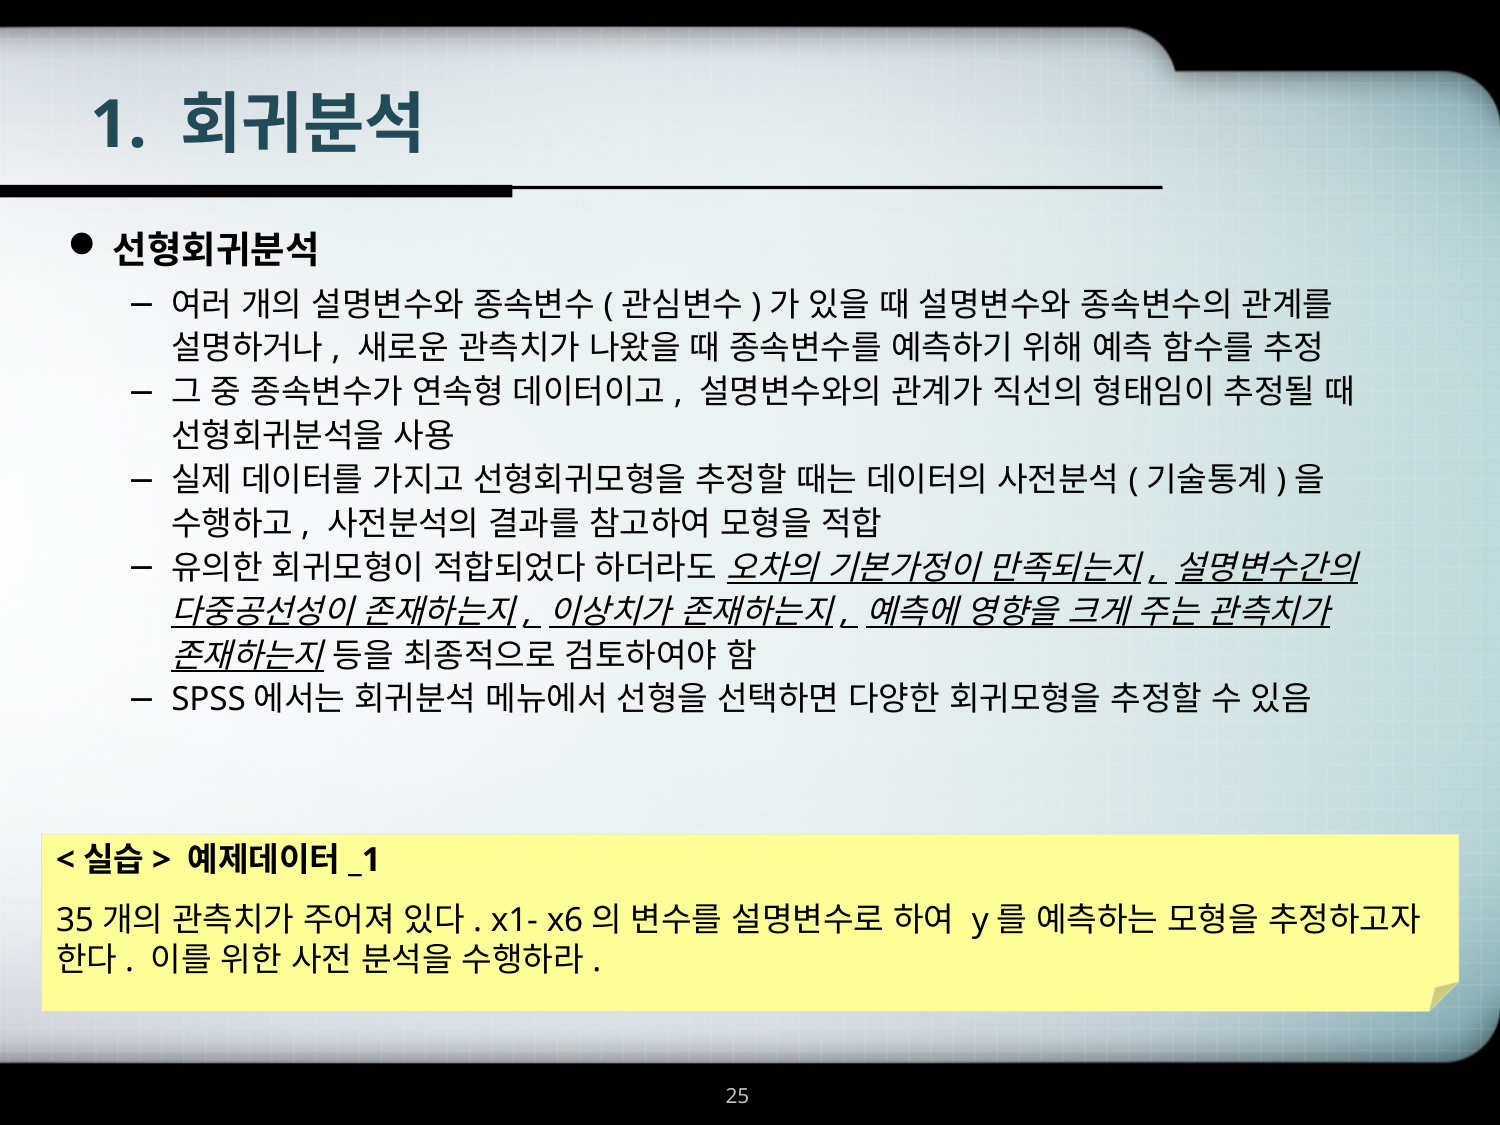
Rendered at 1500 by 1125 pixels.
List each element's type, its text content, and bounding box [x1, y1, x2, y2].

text_box 선형회귀분석 [53, 218, 691, 279]
slide_number 25 [562, 1075, 913, 1116]
text_box 여러 개의 설명변수와 종속변수(관심변수)가 있을 때 설명변수와 종속변수의 관계를 설명하거나, 새로운 관측치가 나왔을 때 종속변수를 예측하기 위해 예측 함수를 추정 그 중 종속변수가 연속형 데이터이고, 설명변수와의 관계가 직선의 형태임이 추정될 때 선형회귀분석을 사용 실제 데이터를 가지고 선형회귀모형을 추정할 때는 데이터의 사전분석(기술통계)을 수행하고, 사전분석의 결과를 참고하여 모형을 적합 유의한 회귀모형이 적합되었다 하더라도 오차의 기본가정이 만족되는지, 설명변수간의 다중공선성이 존재하는지, 이상치가 존재하는지, 예측에 영향을 크게 주는 관측치가 존재하는지 등을 최종적으로 검토하여야 함 SPSS에서는 회귀분석 메뉴에서 선형을 선택하면 다양한 회귀모형을 추정할 수 있음 [112, 271, 1376, 769]
title 1. 회귀분석 [74, 61, 1338, 181]
picture [0, 0, 1500, 1125]
text_box <실습> 예제데이터_1 35개의 관측치가 주어져 있다. x1- x6의 변수를 설명변수로 하여 y를 예측하는 모형을 추정하고자 한다. 이를 위한 사전 분석을 수행하라. [39, 832, 1461, 1014]
